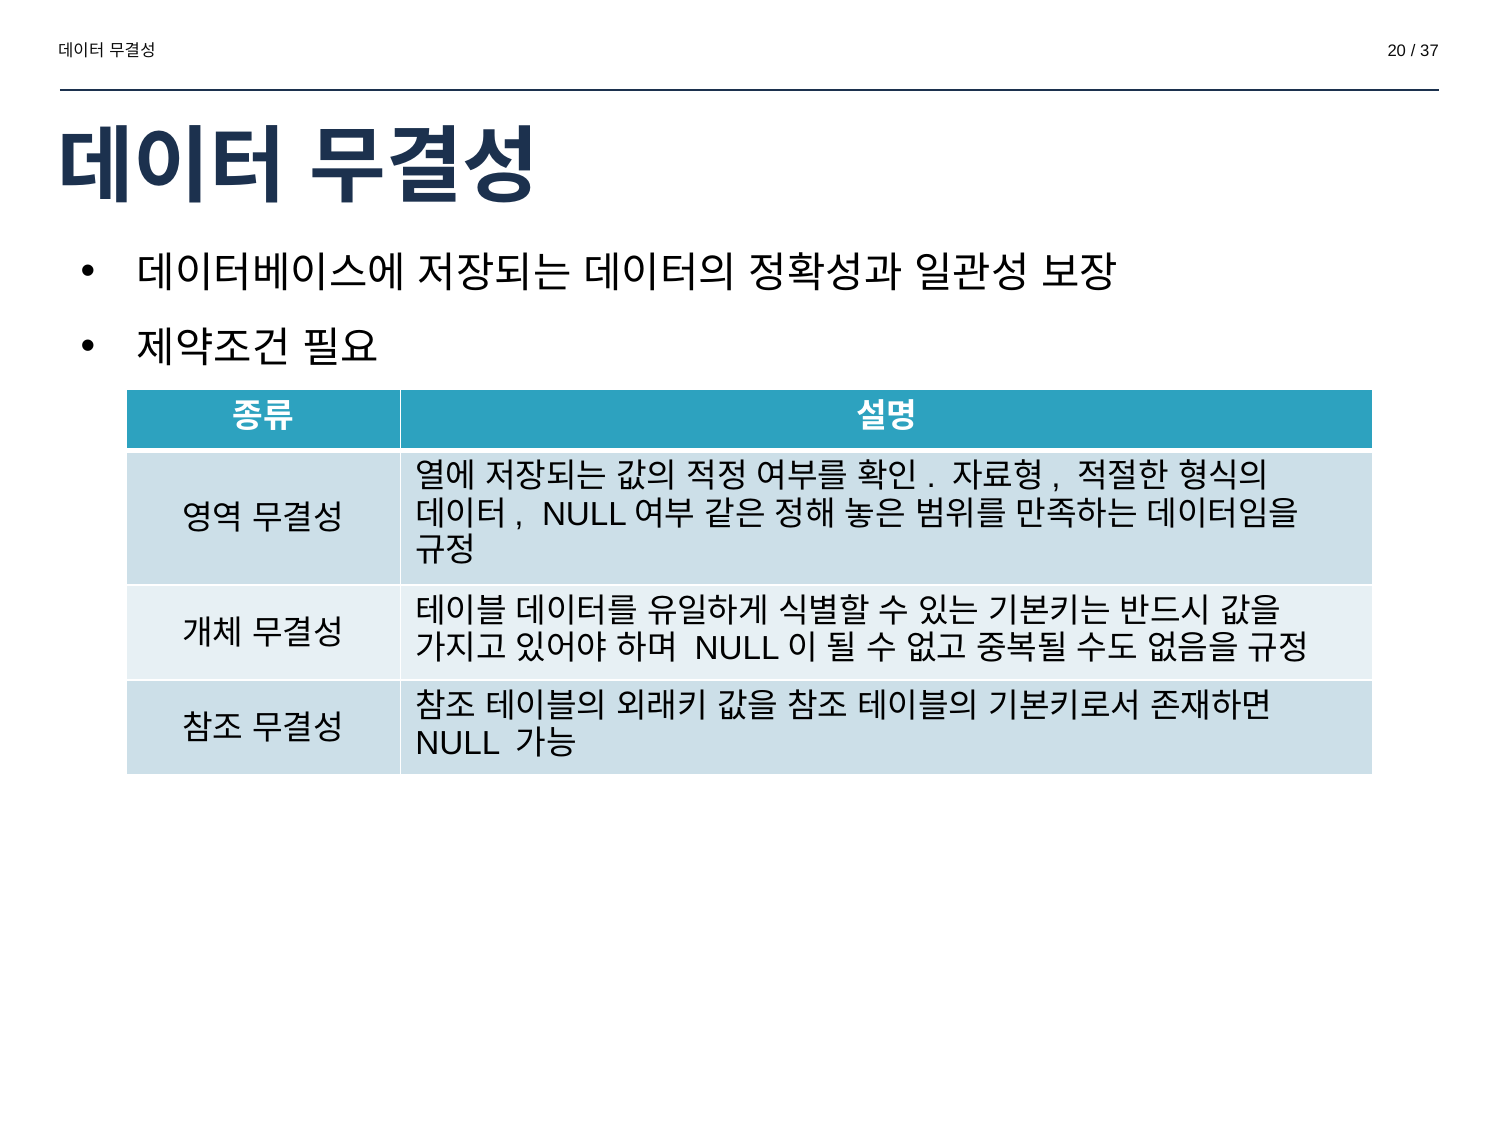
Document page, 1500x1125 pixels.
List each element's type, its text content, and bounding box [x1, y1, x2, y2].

table_cell 테이블 데이터를 유일하게 식별할 수 있는 기본키는 반드시 값을 가지고 있어야 하며 NULL이 될 수 없고 중복될 수도 없음을 규정 [401, 586, 1372, 679]
table_header 종류 [127, 390, 400, 448]
table_cell 열에 저장되는 값의 적정 여부를 확인. 자료형, 적절한 형식의 데이터, NULL여부 같은 정해 놓은 범위를 만족하는 데이터임을 규정 [401, 453, 1372, 584]
table_cell 참조 무결성 [127, 681, 400, 774]
table_cell 영역 무결성 [127, 453, 400, 584]
table_cell 참조 테이블의 외래키 값을 참조 테이블의 기본키로서 존재하면 NULL 가능 [401, 681, 1372, 774]
text_box ‹#› / 37 [1193, 31, 1454, 67]
text_box 데이터베이스에 저장되는 데이터의 정확성과 일관성 보장 제약조건 필요 [65, 212, 1439, 378]
table_cell 개체 무결성 [127, 586, 400, 679]
text_box 데이터 무결성 [43, 31, 304, 67]
title 데이터 무결성 [42, 114, 1190, 211]
table_header 설명 [401, 390, 1372, 448]
